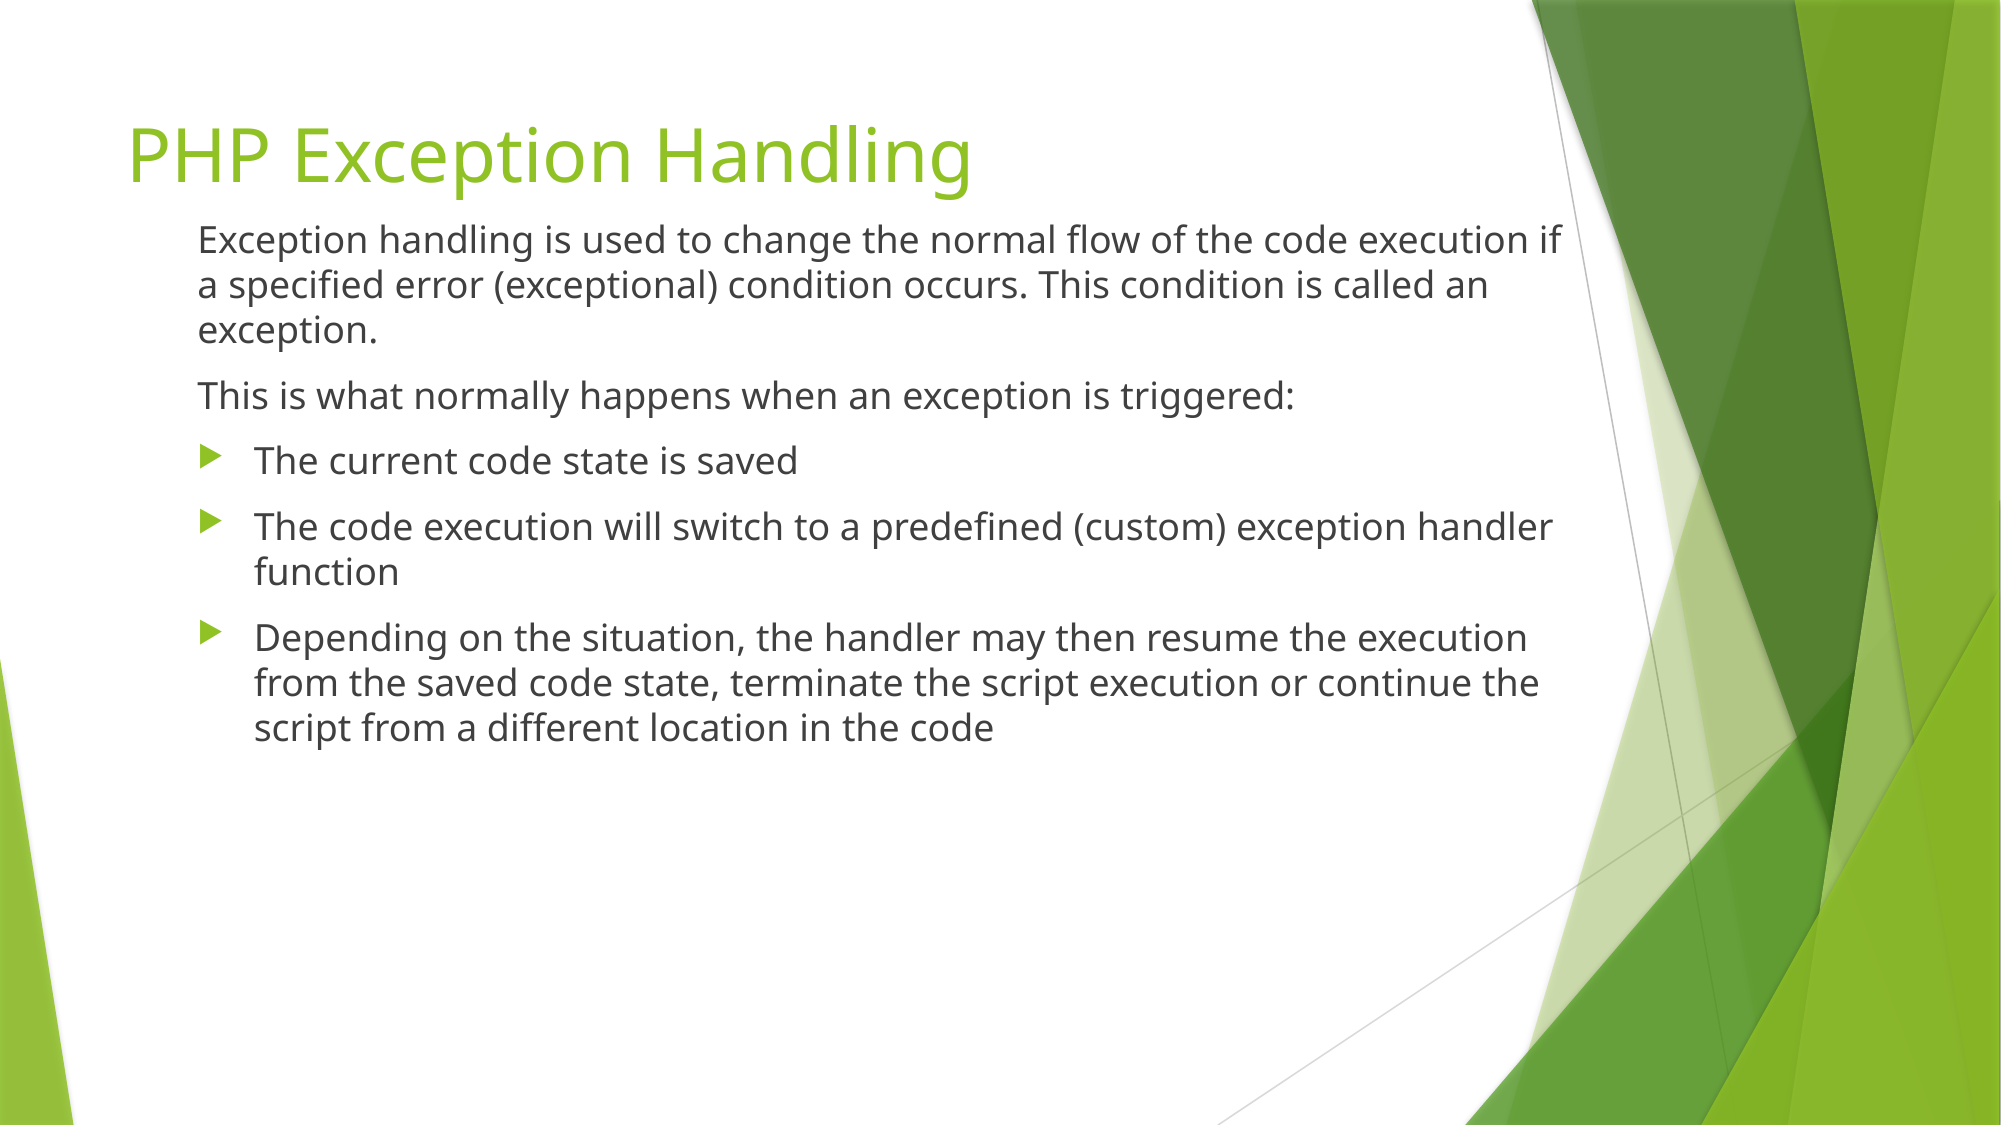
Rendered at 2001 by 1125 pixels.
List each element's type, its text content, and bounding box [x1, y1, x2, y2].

list Exception handling is used to change the normal flow of the code execution if a specified error (exceptional) condition occurs. This condition is called an exception. This is what normally happens when an exception is triggered: The current code state is saved The code execution will switch to a predefined (custom) exception handler function Depending on the situation, the handler may then resume the execution from the saved code state, terminate the script execution or continue the script from a different location in the code [182, 208, 1593, 845]
title PHP Exception Handling [111, 99, 1522, 317]
